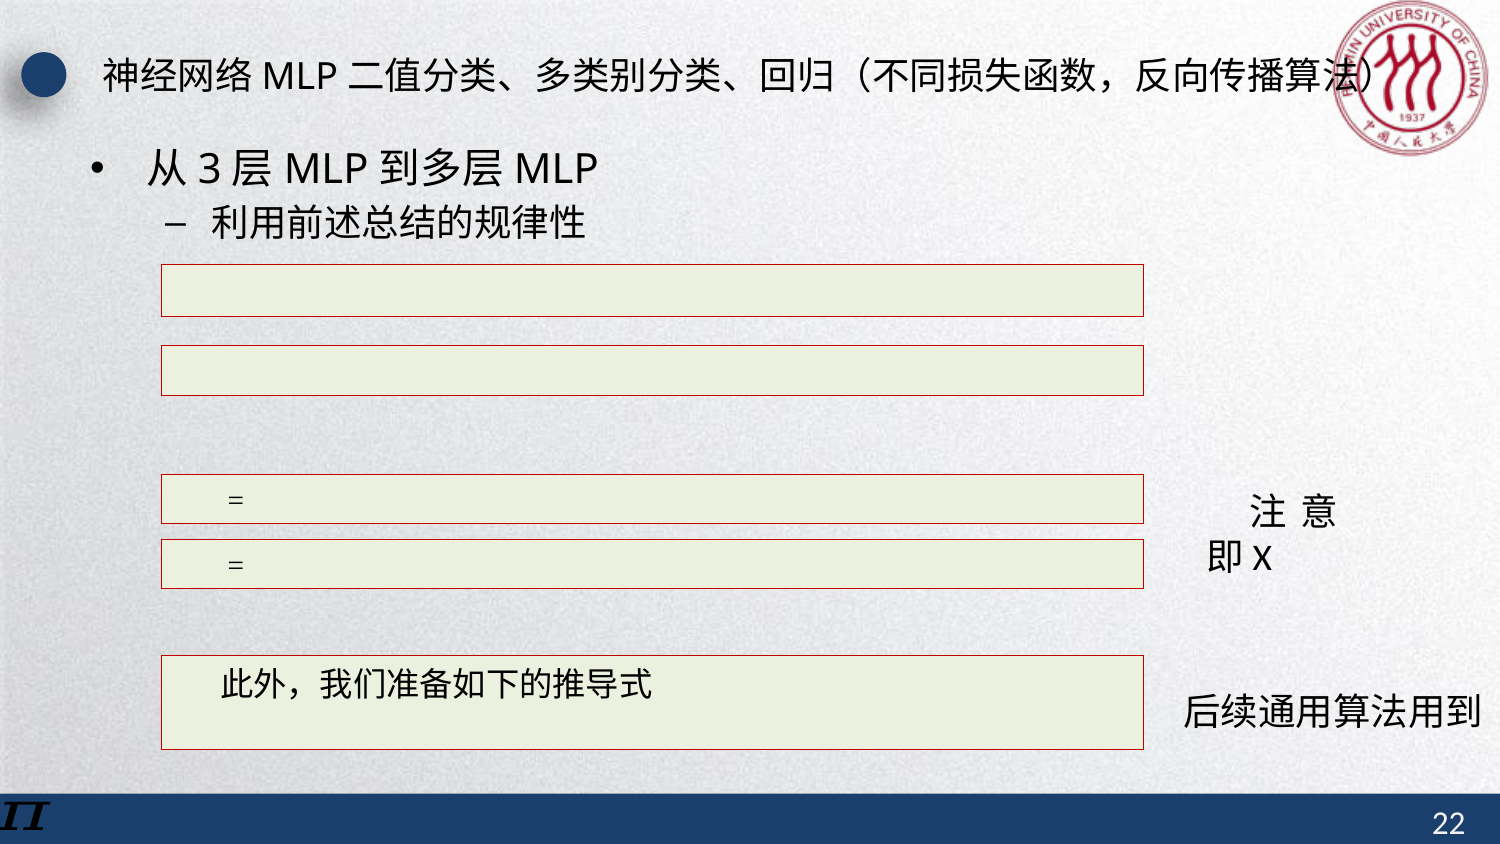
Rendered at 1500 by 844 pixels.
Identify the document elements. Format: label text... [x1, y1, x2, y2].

list 从3层MLP到多层MLP 利用前述总结的规律性 [75, 134, 1425, 781]
text_box 后续通用算法用到 [1168, 681, 1499, 741]
title 神经网络MLP二值分类、多类别分类、回归（不同损失函数，反向传播算法） [75, 33, 1425, 116]
picture [0, 0, 1500, 793]
